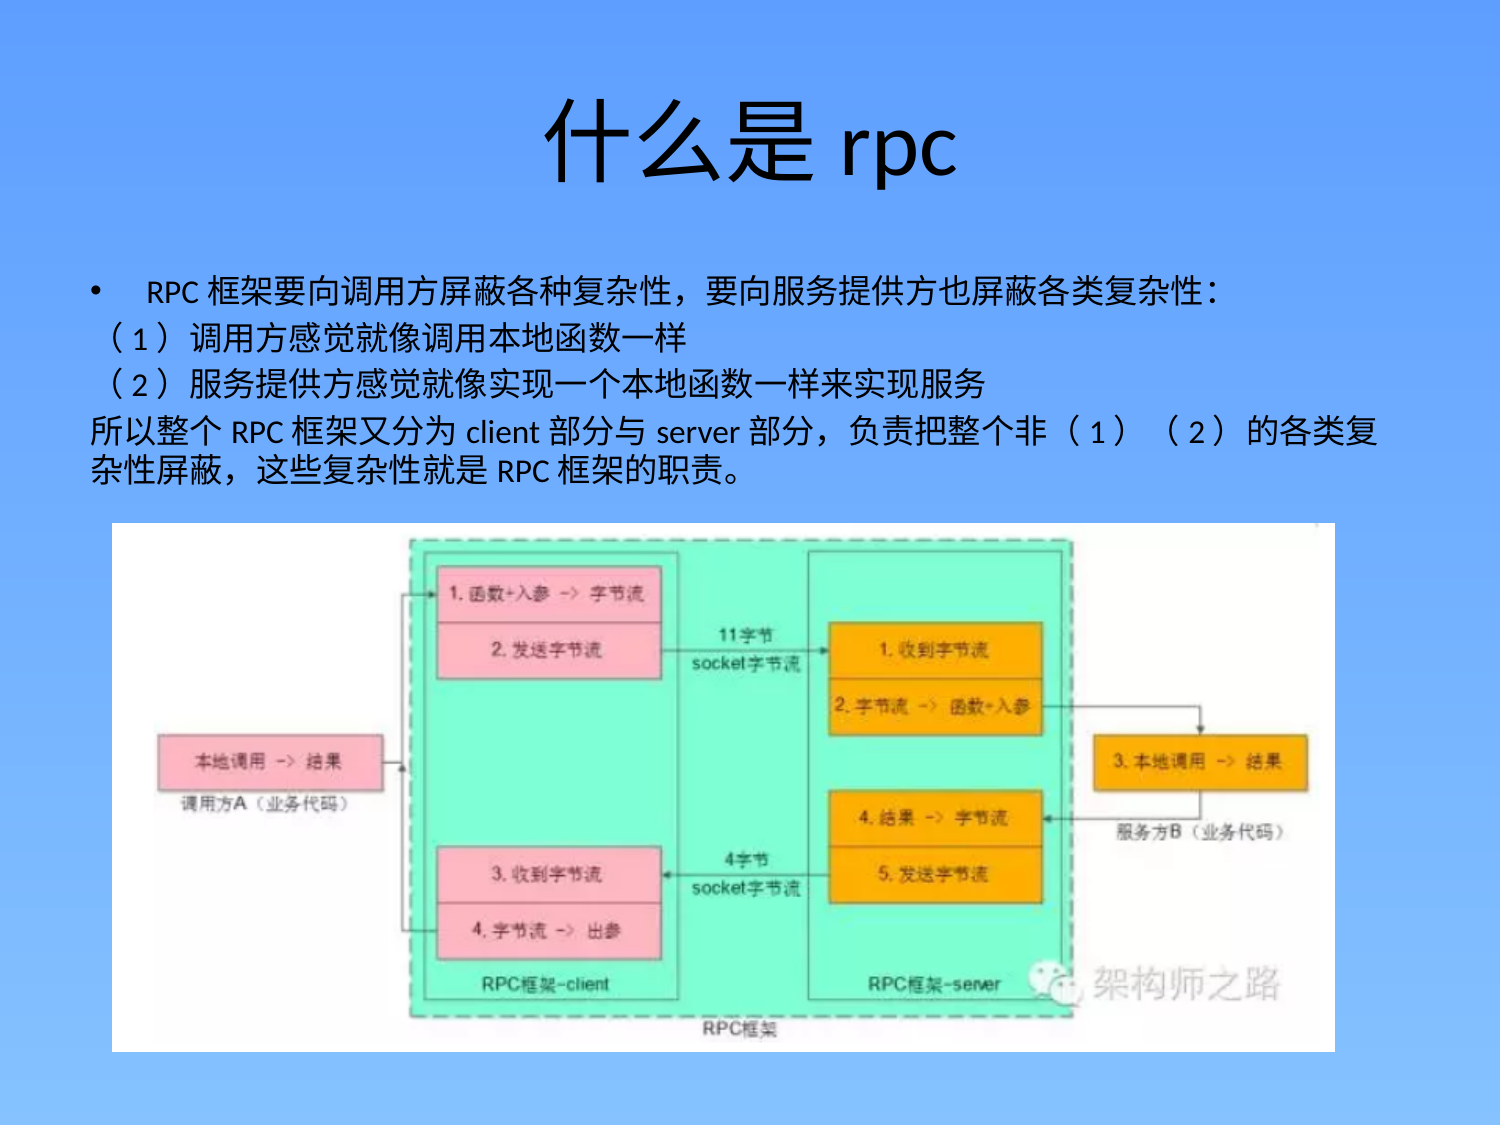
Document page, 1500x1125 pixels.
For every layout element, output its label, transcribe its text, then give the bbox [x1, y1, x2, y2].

list RPC框架要向调用方屏蔽各种复杂性，要向服务提供方也屏蔽各类复杂性： （1）调用方感觉就像调用本地函数一样 （2）服务提供方感觉就像实现一个本地函数一样来实现服务 所以整个RPC框架又分为client部分与server部分，负责把整个非（1）（2）的各类复杂性屏蔽，这些复杂性就是RPC框架的职责。 [75, 262, 1425, 1005]
picture [112, 523, 1335, 1052]
title 什么是rpc [75, 45, 1425, 233]
